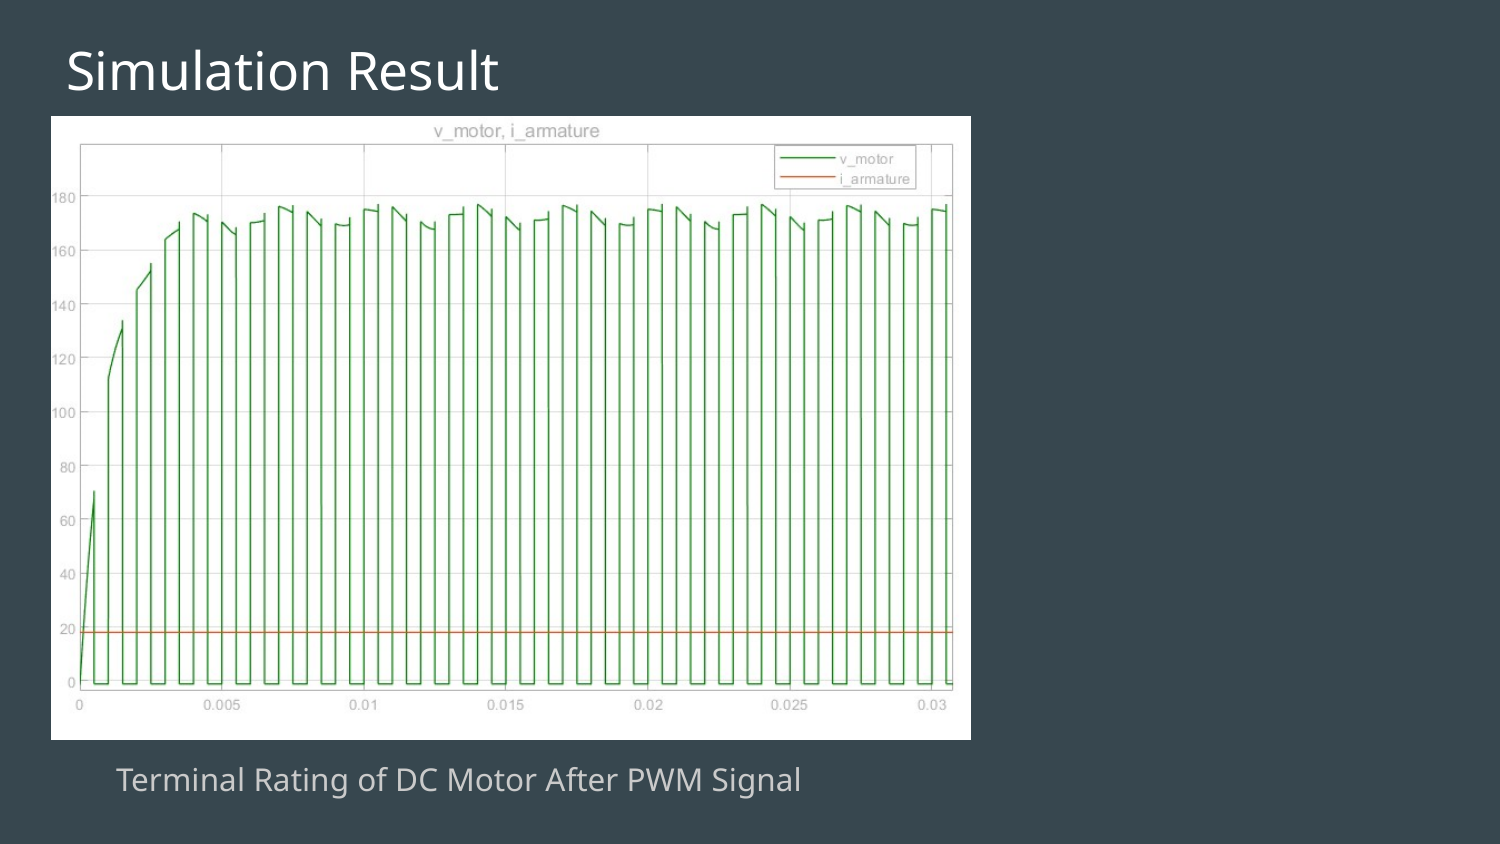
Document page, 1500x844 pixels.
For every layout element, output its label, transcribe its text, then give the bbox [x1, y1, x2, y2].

picture [50, 116, 972, 740]
title Simulation Result [51, 22, 1449, 117]
list Terminal Rating of DC Motor After PWM Signal [101, 748, 921, 844]
